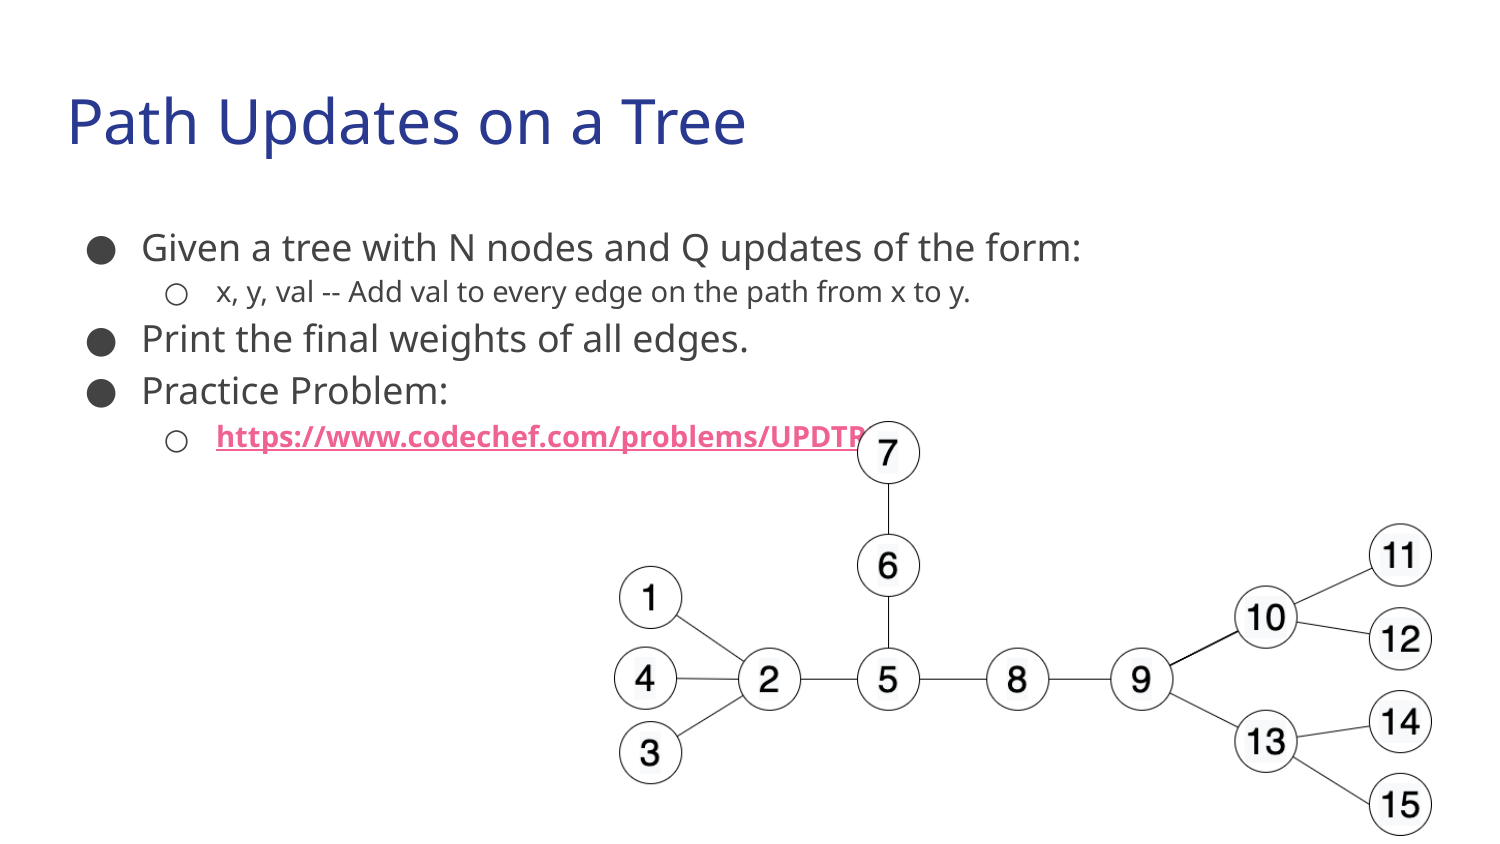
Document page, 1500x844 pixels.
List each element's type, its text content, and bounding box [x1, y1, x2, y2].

list Given a tree with N nodes and Q updates of the form: x, y, val -- Add val to every edge on the path from x to y. Print the final weights of all edges. Practice Problem: https://www.codechef.com/problems/UPDTREE [51, 201, 1449, 817]
picture [614, 421, 1432, 837]
title Path Updates on a Tree [51, 67, 1449, 167]
